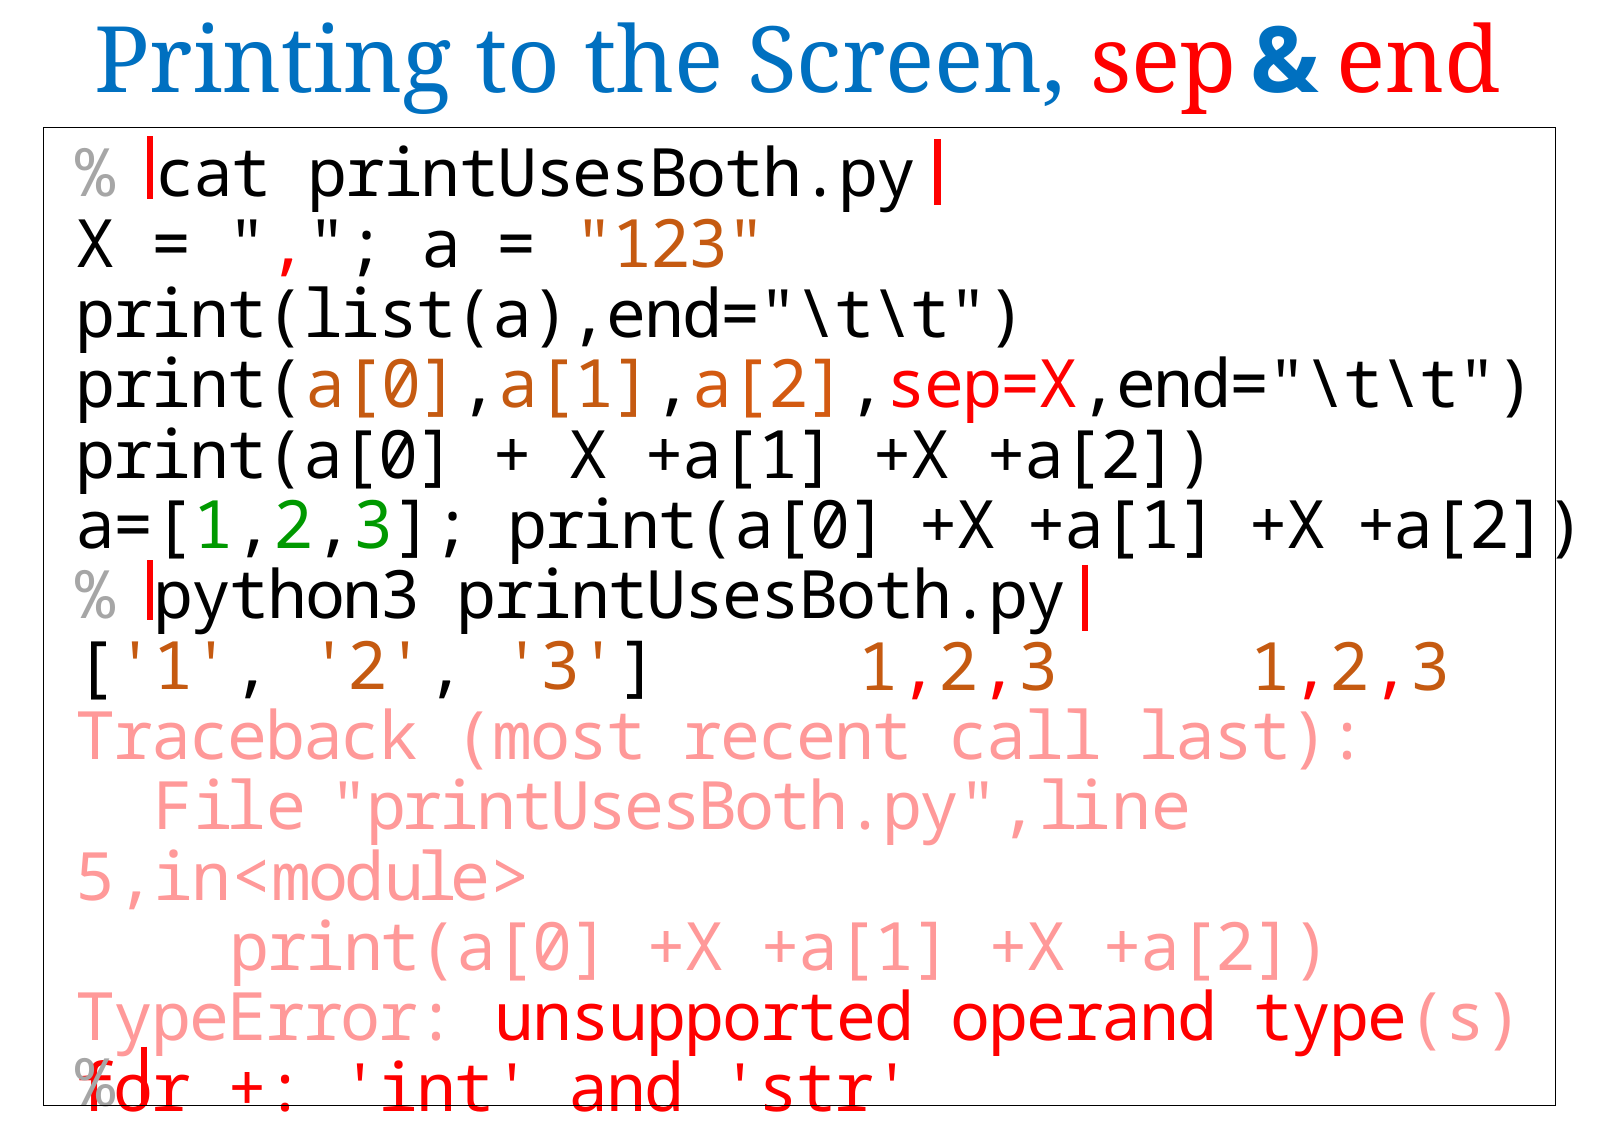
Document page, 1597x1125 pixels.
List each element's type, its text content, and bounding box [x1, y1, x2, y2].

text_box % [60, 1106, 188, 1125]
text_box cat printUsesBoth.py X = ","; a = "123" print(list(a),end="\t\t") print(a[0],a[1],a[2],sep=X,end="\t\t") print(a[0] + X +a[1] +X +a[2]) a=[1,2,3]; print(a[0] +X +a[1] +X +a[2]) python3 printUsesBoth.py ['1', '2', '3'] Traceback (most recent call last): File "printUsesBoth.py",line 5,in<module> print(a[0] +X +a[1] +X +a[2]) TypeError: unsupported operand type(s) for +: 'int' and 'str' [188, 133, 1597, 1125]
text_box Printing to the Screen, sep & end [0, 0, 1597, 125]
text_box [43, 127, 1556, 1106]
